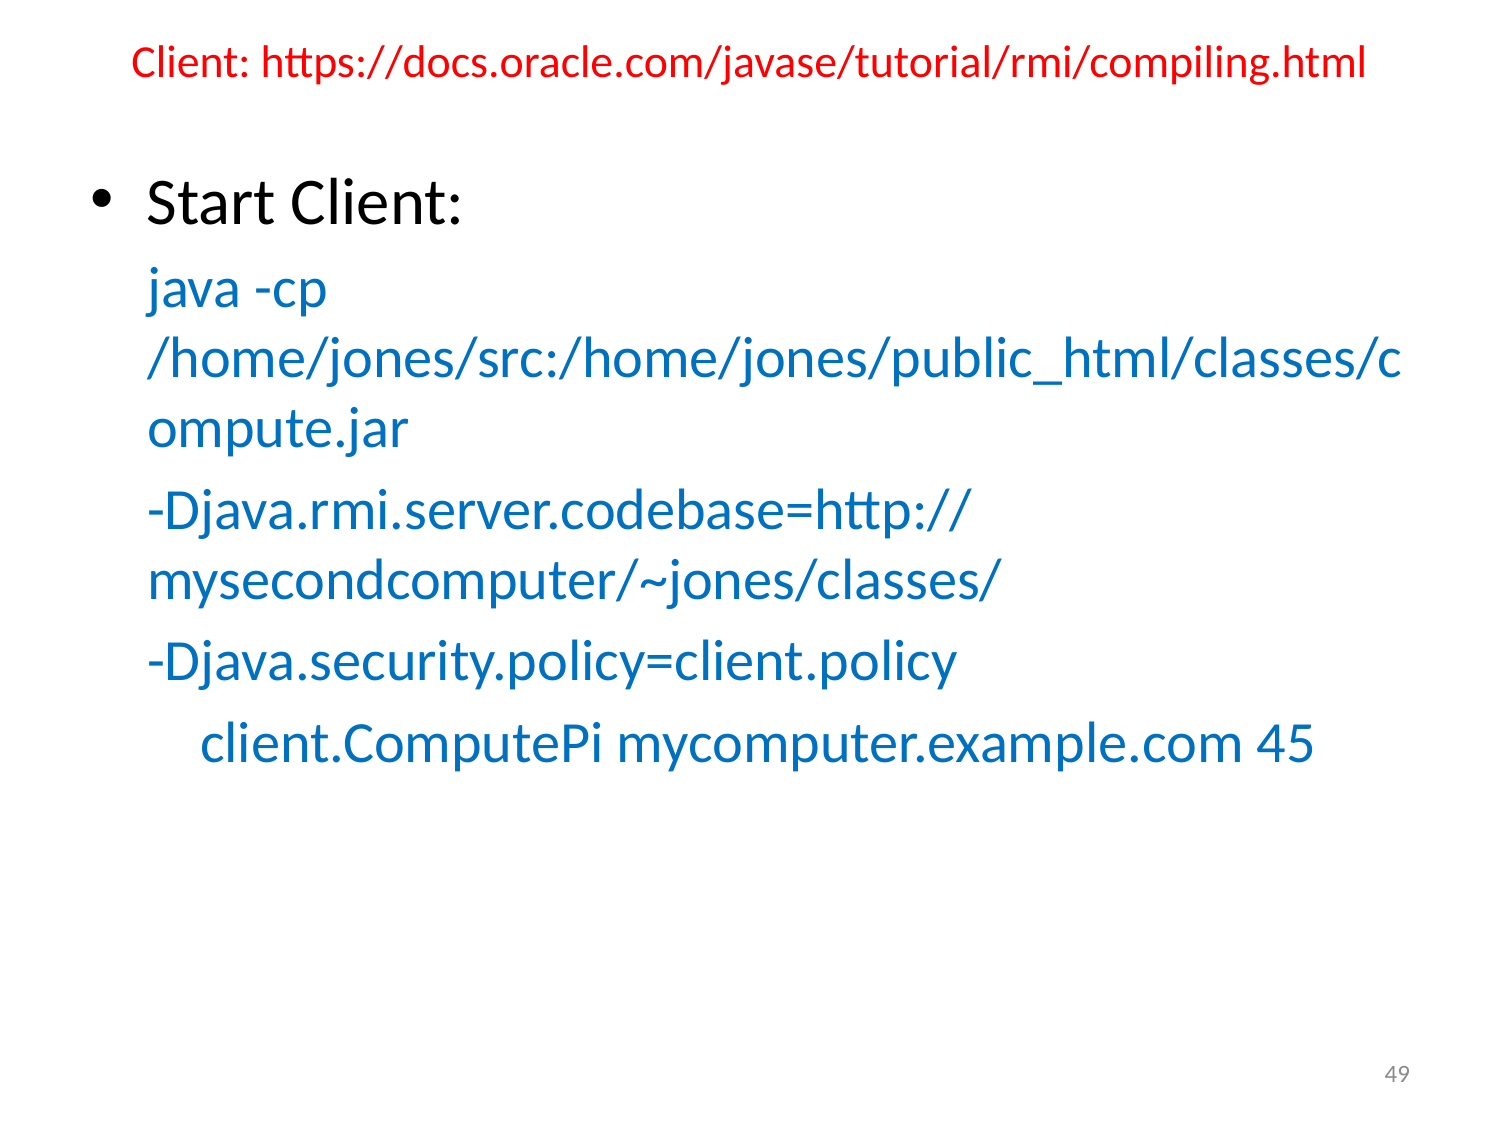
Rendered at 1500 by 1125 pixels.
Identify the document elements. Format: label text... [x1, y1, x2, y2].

list Start Client: java -cp /home/jones/src:/home/jones/public_html/classes/compute.jar -Djava.rmi.server.codebase=http://mysecondcomputer/~jones/classes/ -Djava.security.policy=client.policy client.ComputePi mycomputer.example.com 45 [75, 149, 1425, 1005]
slide_number 48 [1074, 1042, 1425, 1103]
title Client: https://docs.oracle.com/javase/tutorial/rmi/compiling.html [24, 24, 1475, 93]
